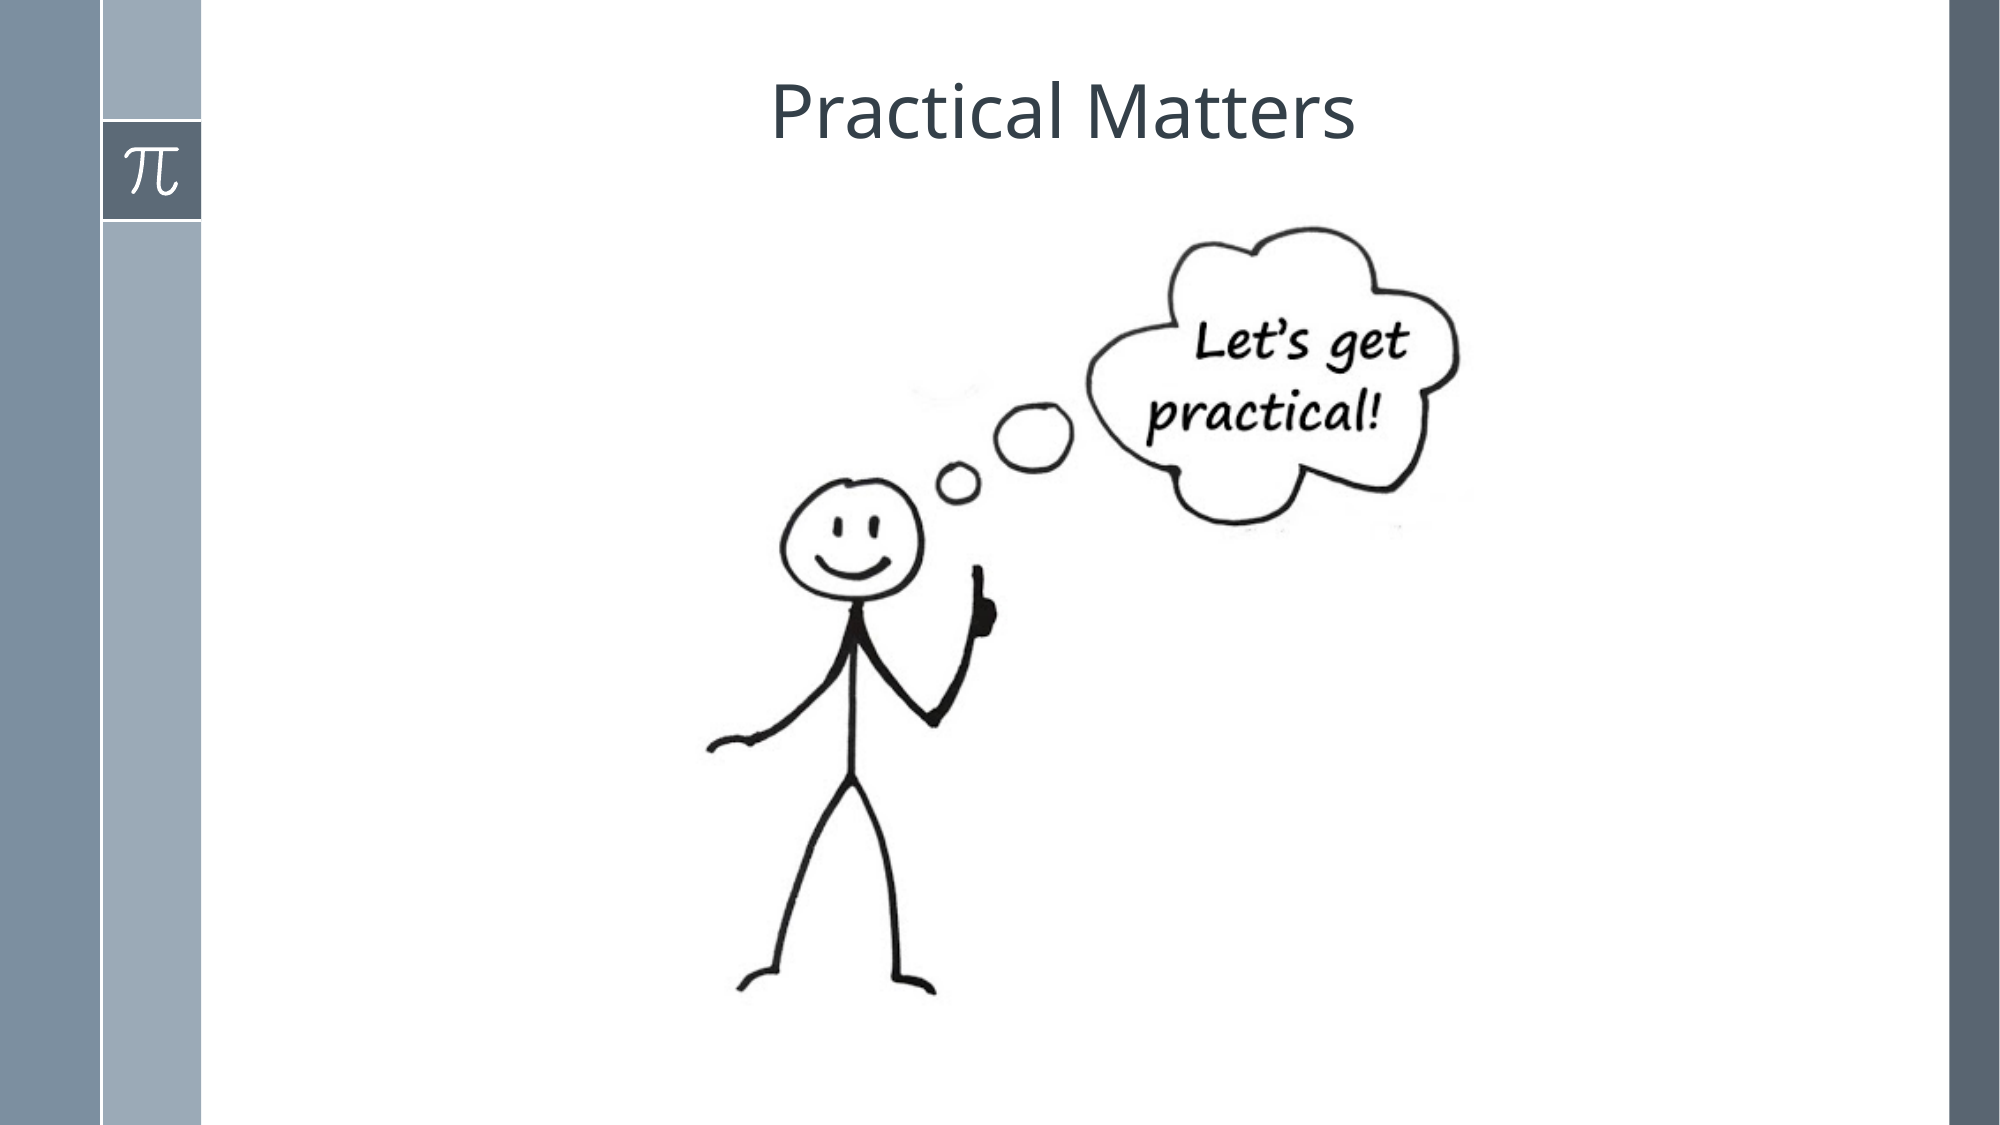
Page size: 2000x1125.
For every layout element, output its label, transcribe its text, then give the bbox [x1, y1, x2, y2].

title Practical Matters [261, 29, 1867, 163]
picture [612, 187, 1516, 1025]
